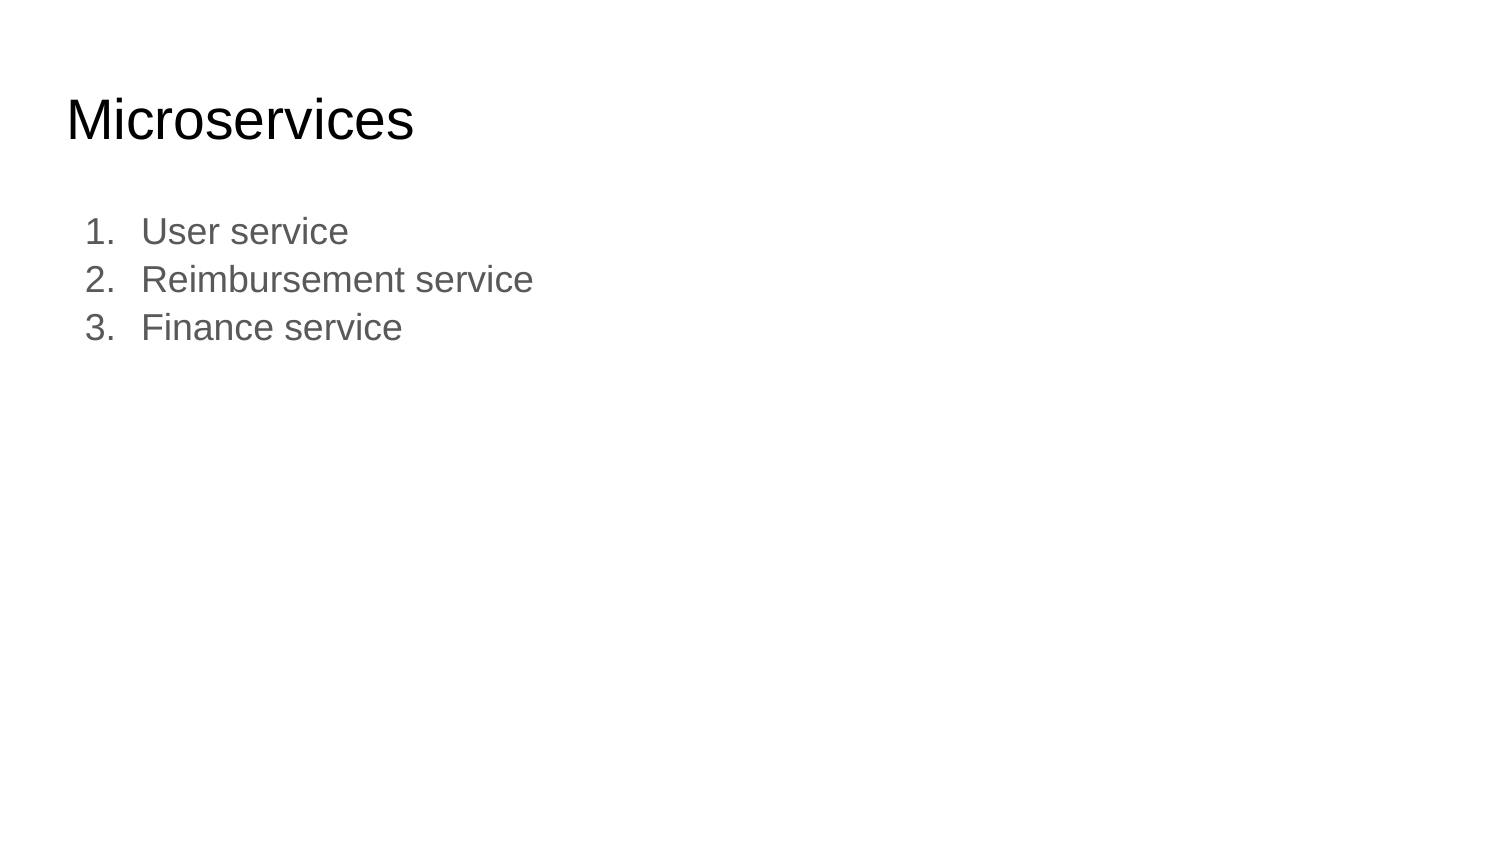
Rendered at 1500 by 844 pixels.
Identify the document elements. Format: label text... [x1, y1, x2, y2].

title Microservices [51, 72, 1449, 167]
list User service Reimbursement service Finance service [51, 189, 1449, 750]
